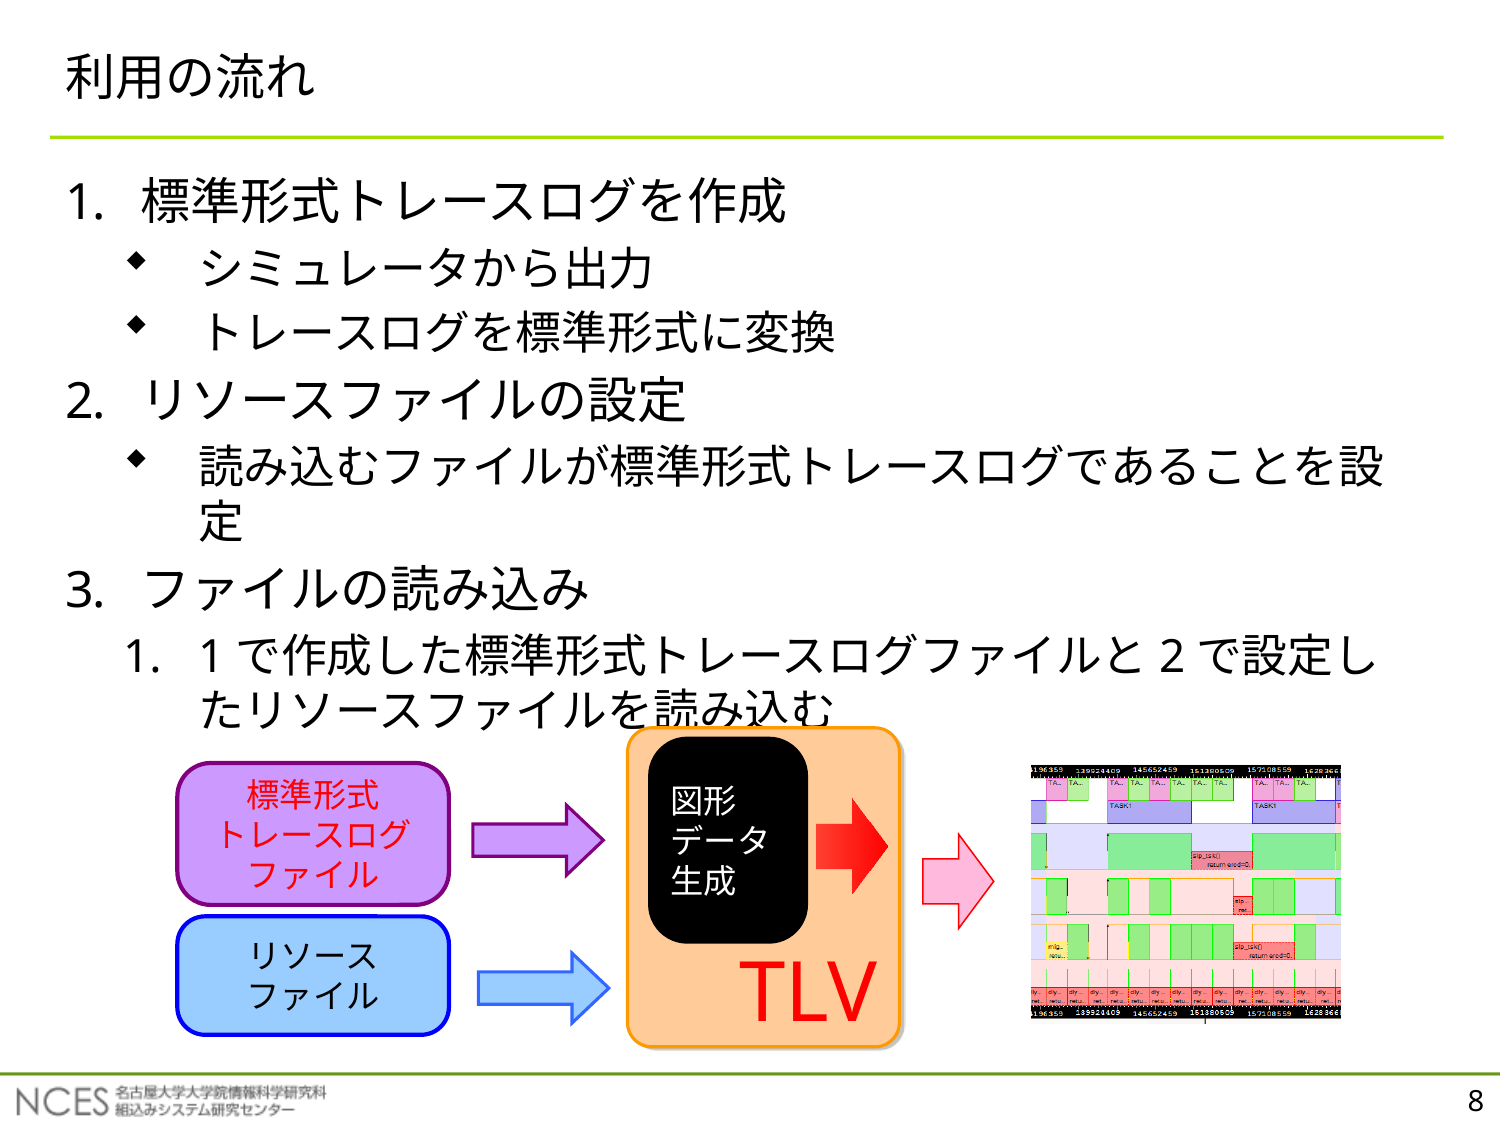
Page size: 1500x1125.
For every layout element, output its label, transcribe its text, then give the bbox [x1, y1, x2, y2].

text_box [1031, 764, 1341, 1024]
title 利用の流れ [50, 37, 1438, 113]
text_box [478, 953, 609, 1024]
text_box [627, 727, 900, 1048]
text_box リソース ファイル [177, 916, 449, 1035]
slide_number 8 [1362, 1074, 1500, 1125]
picture [0, 1071, 1500, 1125]
text_box [922, 834, 994, 929]
text_box [472, 805, 604, 876]
list 標準形式トレースログを作成 シミュレータから出力 トレースログを標準形式に変換 リソースファイルの設定 読み込むファイルが標準形式トレースログであることを設定 ファイルの読み込み 1で作成した標準形式トレースログファイルと2で設定したリソースファイルを読み込む [50, 162, 1438, 1063]
text_box 標準形式 トレースログ ファイル [177, 762, 449, 905]
